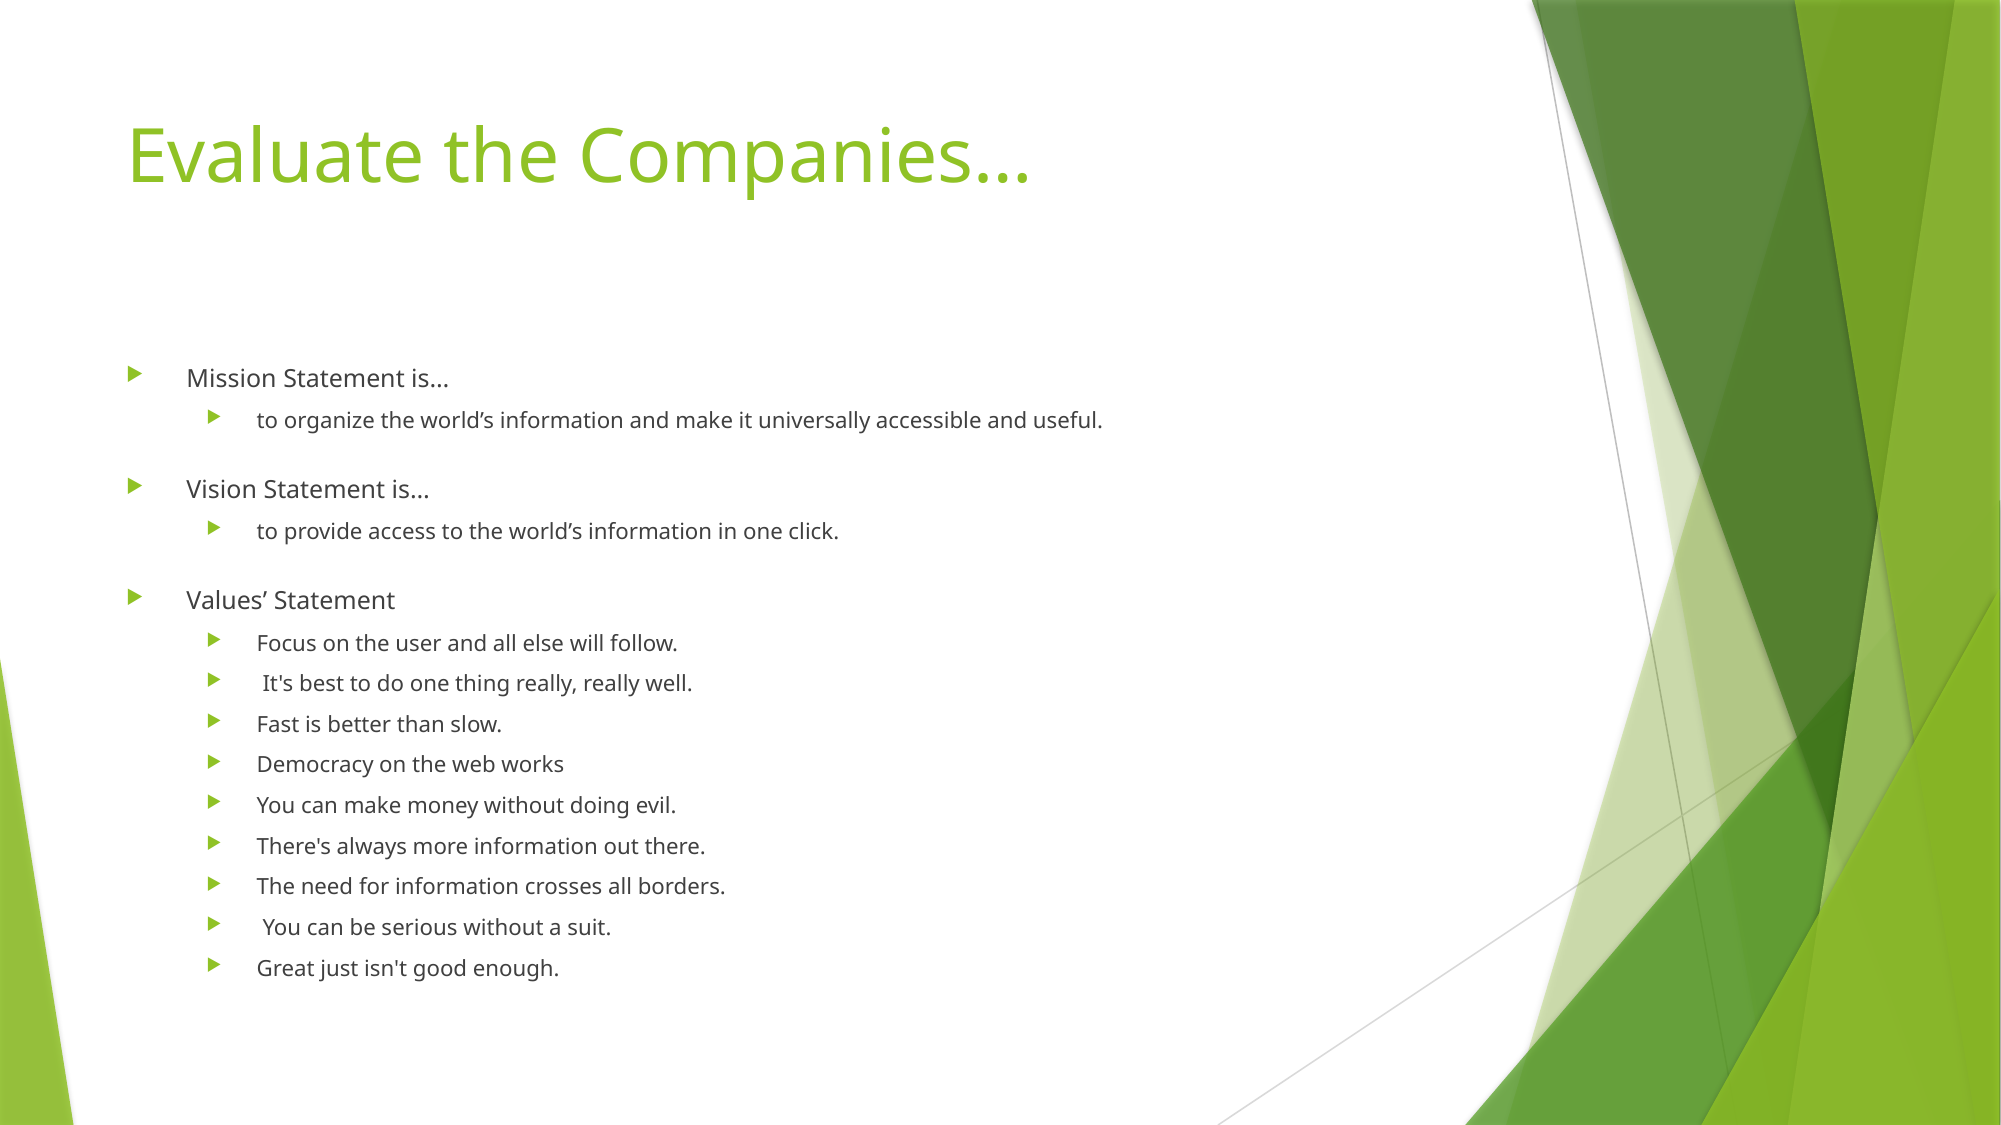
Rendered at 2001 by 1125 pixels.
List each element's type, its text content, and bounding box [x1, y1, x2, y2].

list Mission Statement is… to organize the world’s information and make it universally accessible and useful. Vision Statement is… to provide access to the world’s information in one click. Values’ Statement Focus on the user and all else will follow. It's best to do one thing really, really well. Fast is better than slow. Democracy on the web works You can make money without doing evil. There's always more information out there. The need for information crosses all borders. You can be serious without a suit. Great just isn't good enough. [111, 354, 1522, 992]
title Evaluate the Companies… [111, 99, 1522, 317]
